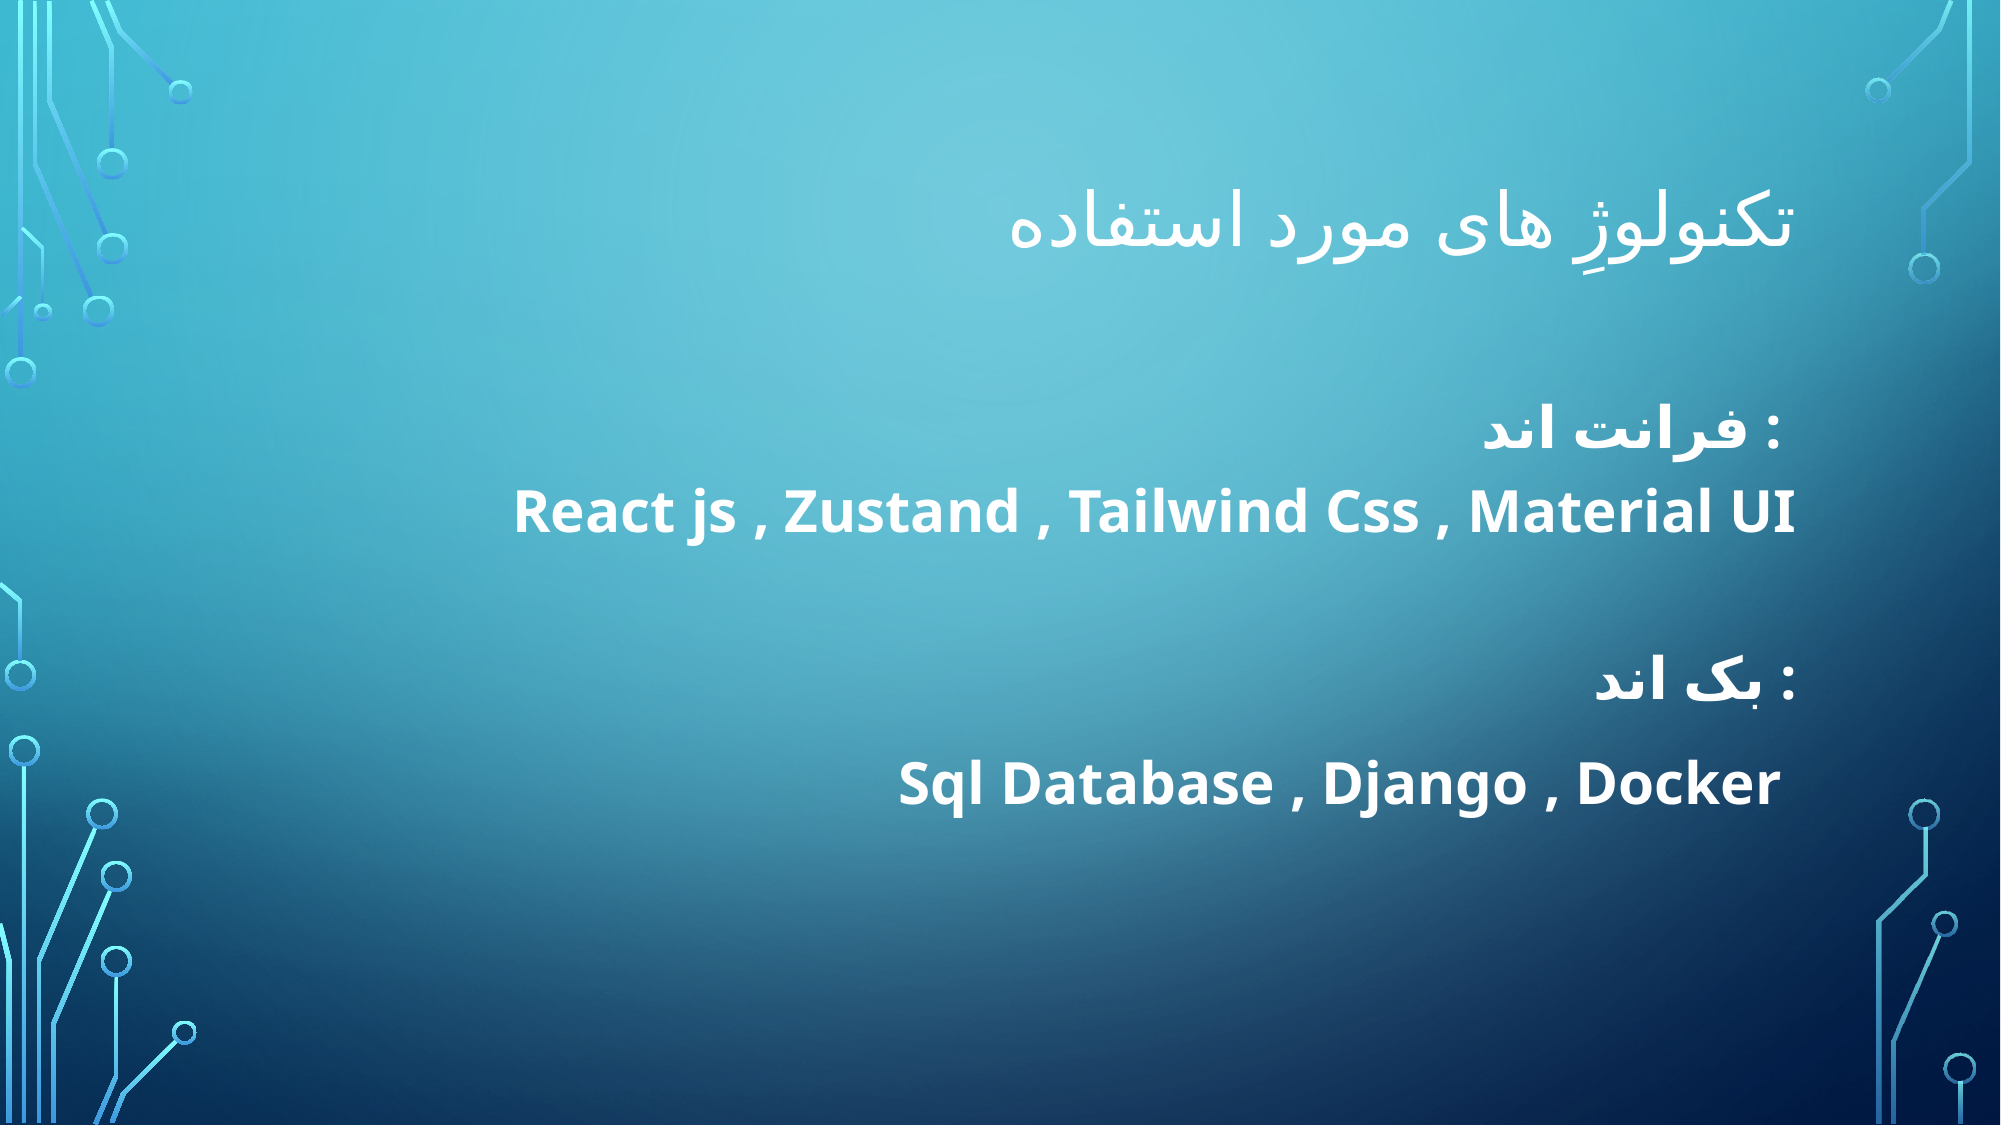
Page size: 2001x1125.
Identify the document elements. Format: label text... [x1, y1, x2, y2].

list فرانت اند : React js , Zustand , Tailwind Css , Material UI بک اند : Sql Database , Django , Docker [187, 369, 1813, 950]
title تکنولوژِ های مورد استفاده [187, 101, 1813, 344]
